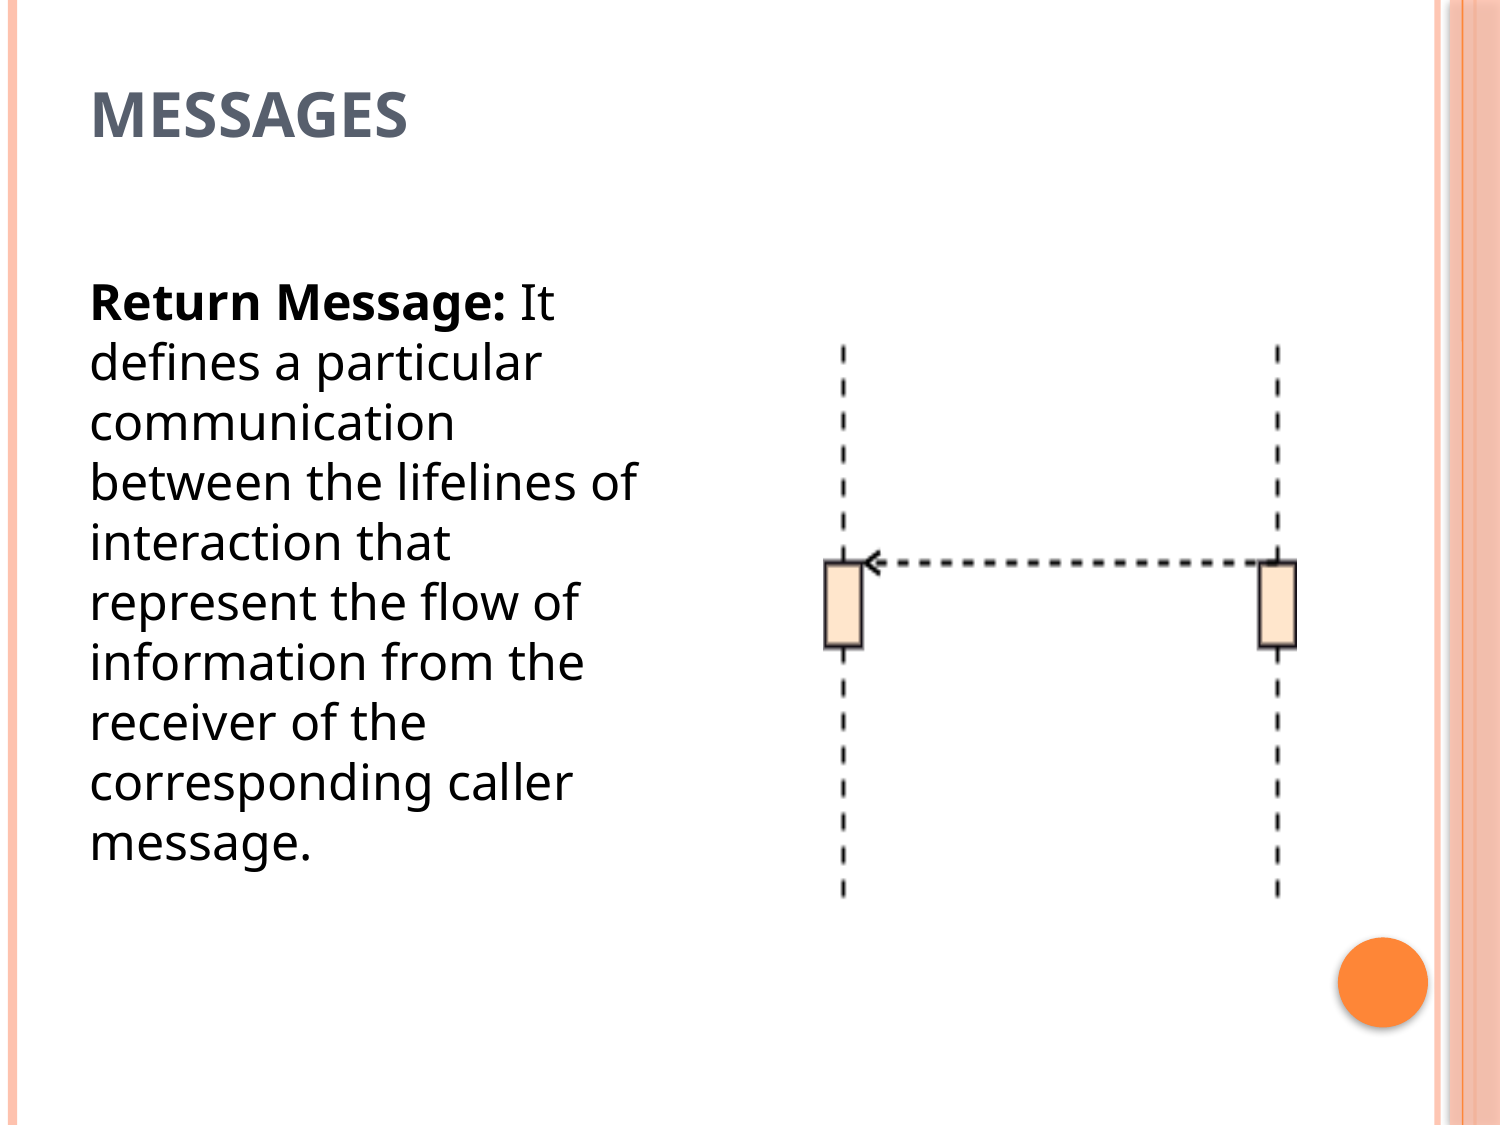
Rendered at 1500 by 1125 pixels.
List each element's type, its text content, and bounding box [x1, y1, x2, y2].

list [822, 337, 1298, 902]
list Return Message: It defines a particular communication between the lifelines of interaction that represent the flow of information from the receiver of the corresponding caller message. [75, 262, 675, 1013]
title Messages [75, 45, 1300, 233]
